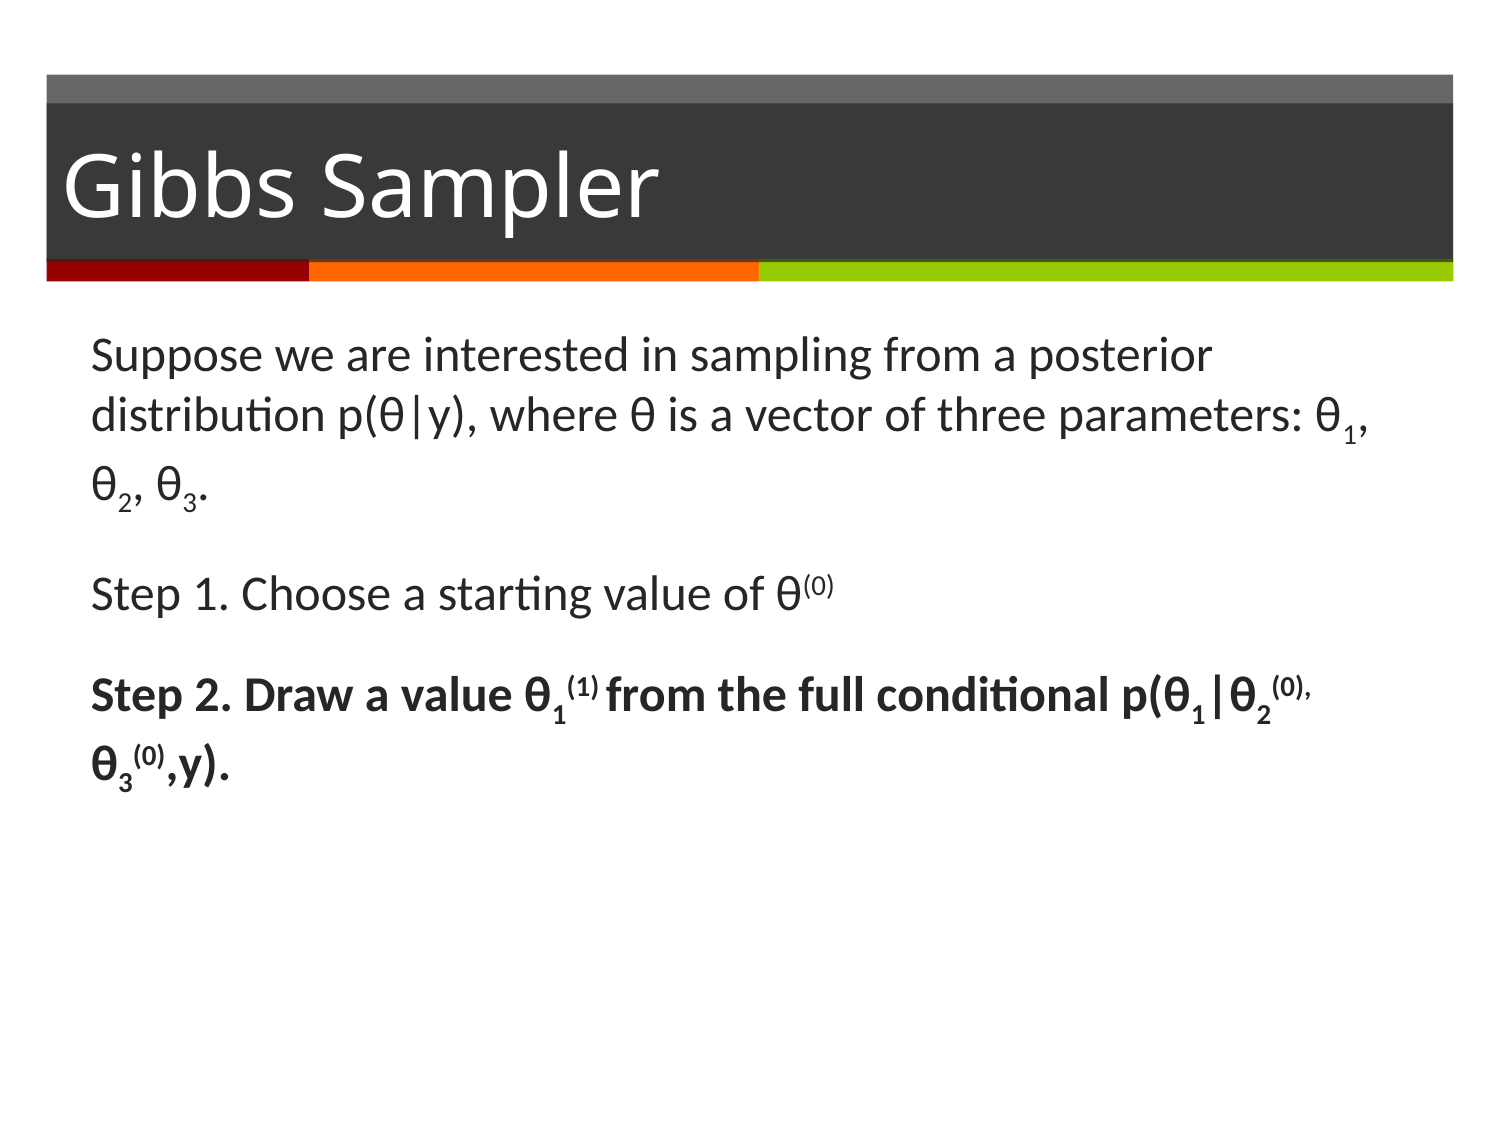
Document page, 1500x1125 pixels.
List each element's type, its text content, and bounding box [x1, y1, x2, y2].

title Gibbs Sampler [46, 103, 1454, 263]
list Suppose we are interested in sampling from a posterior distribution p(θ|y), where θ is a vector of three parameters: θ1, θ2, θ3. Step 1. Choose a starting value of θ(0) Step 2. Draw a value θ1(1) from the full conditional p(θ1|θ2(0), θ3(0),y). [75, 314, 1424, 970]
